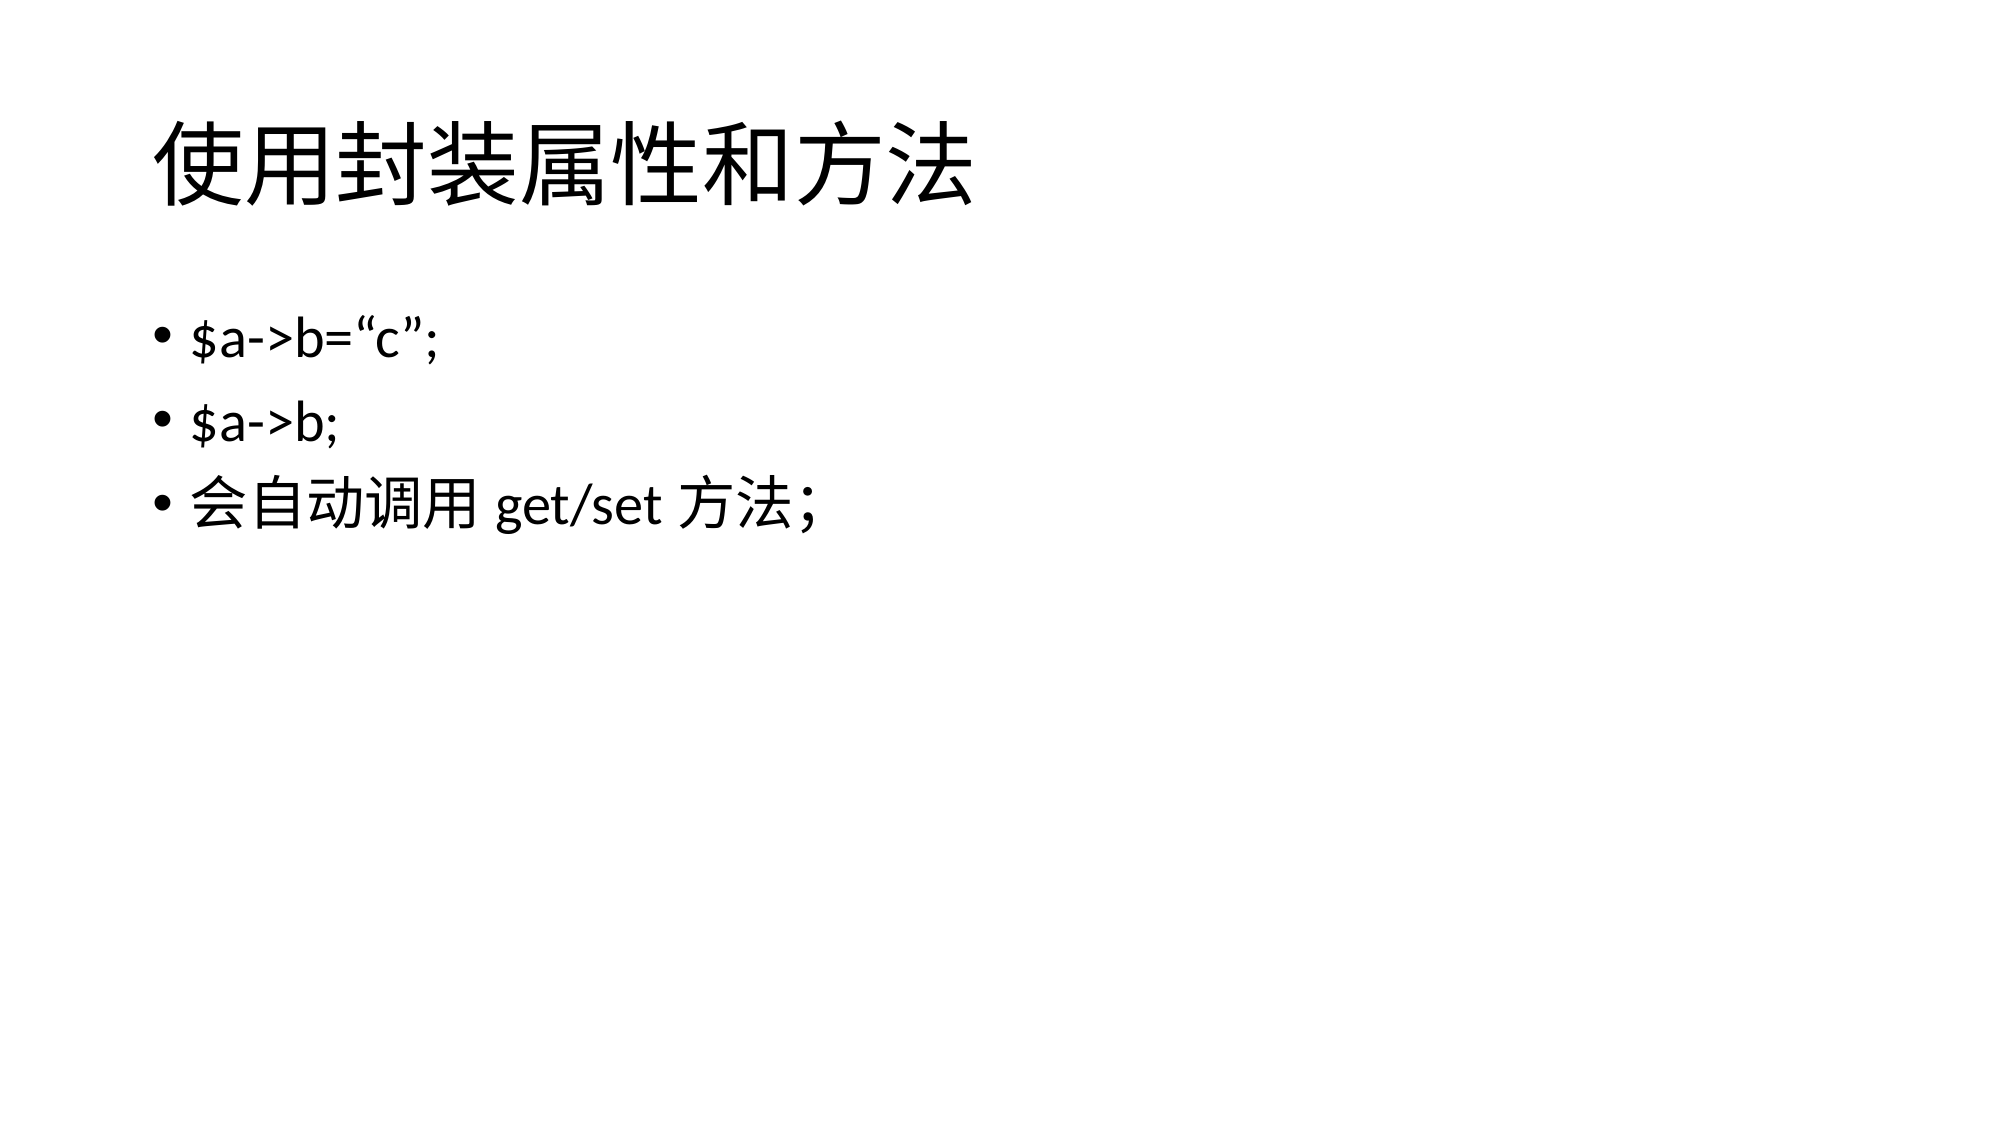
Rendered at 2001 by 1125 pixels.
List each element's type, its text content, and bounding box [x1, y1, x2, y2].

list $a->b=“c”; $a->b; 会自动调用get/set方法； [137, 299, 1863, 1014]
title 使用封装属性和方法 [137, 59, 1863, 278]
